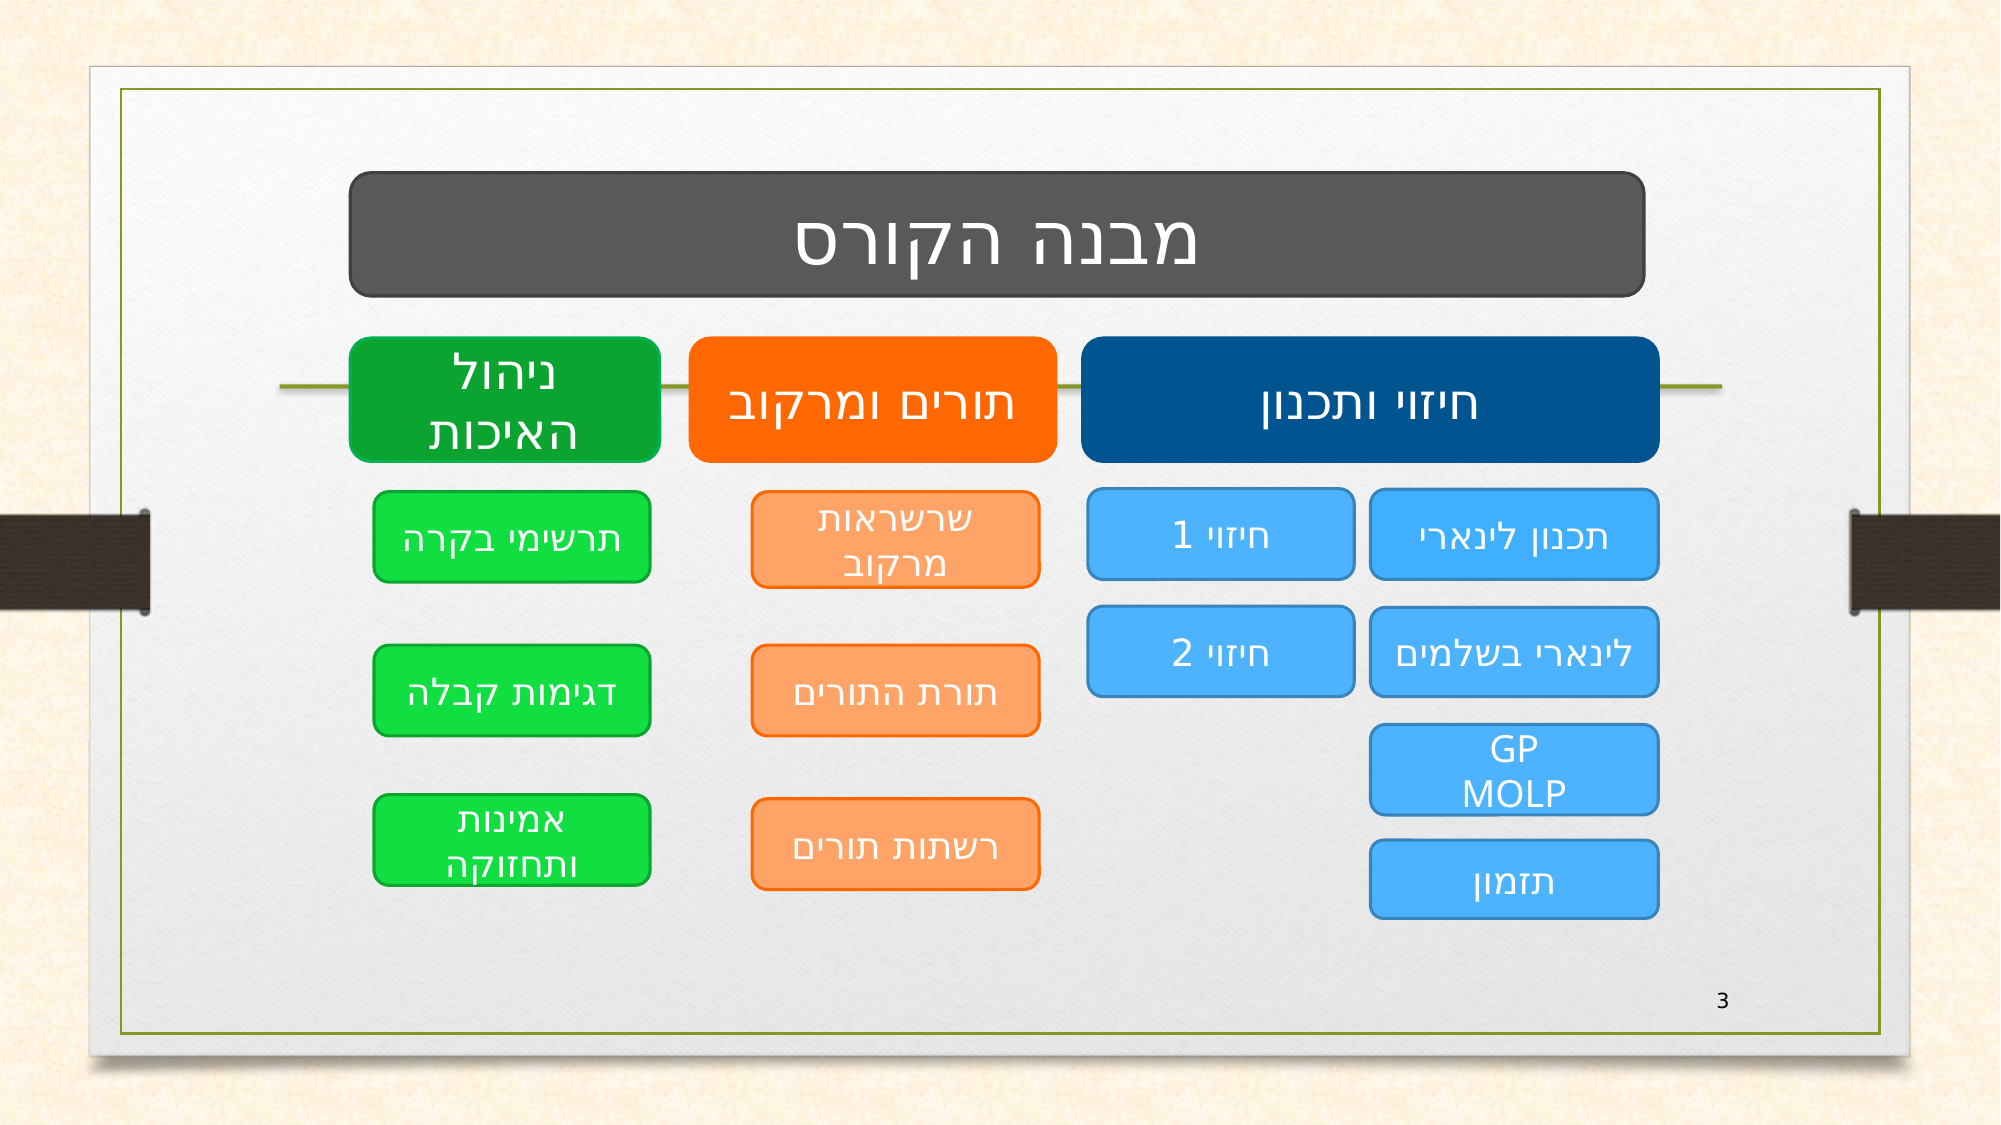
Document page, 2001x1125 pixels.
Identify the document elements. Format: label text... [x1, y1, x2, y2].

text_box תזמון [1370, 840, 1659, 919]
text_box תורת התורים [752, 645, 1040, 736]
text_box GP MOLP [1370, 724, 1659, 815]
picture [0, 0, 2001, 1125]
text_box תכנון לינארי [1370, 489, 1659, 580]
text_box ניהול האיכות [350, 338, 660, 462]
text_box שרשראות מרקוב [752, 491, 1040, 588]
text_box לינארי בשלמים [1370, 607, 1659, 697]
text_box דגימות קבלה [373, 645, 651, 736]
text_box חיזוי 1 [1087, 488, 1355, 580]
text_box תרשימי בקרה [373, 491, 651, 583]
text_box תורים ומרקוב [690, 338, 1056, 462]
text_box חיזוי ותכנון [1082, 338, 1659, 462]
text_box 3 [1657, 977, 1745, 1024]
text_box חיזוי 2 [1087, 606, 1355, 697]
text_box אמינות ותחזוקה [373, 794, 651, 886]
text_box מבנה הקורס [350, 172, 1645, 297]
text_box רשתות תורים [752, 798, 1040, 890]
